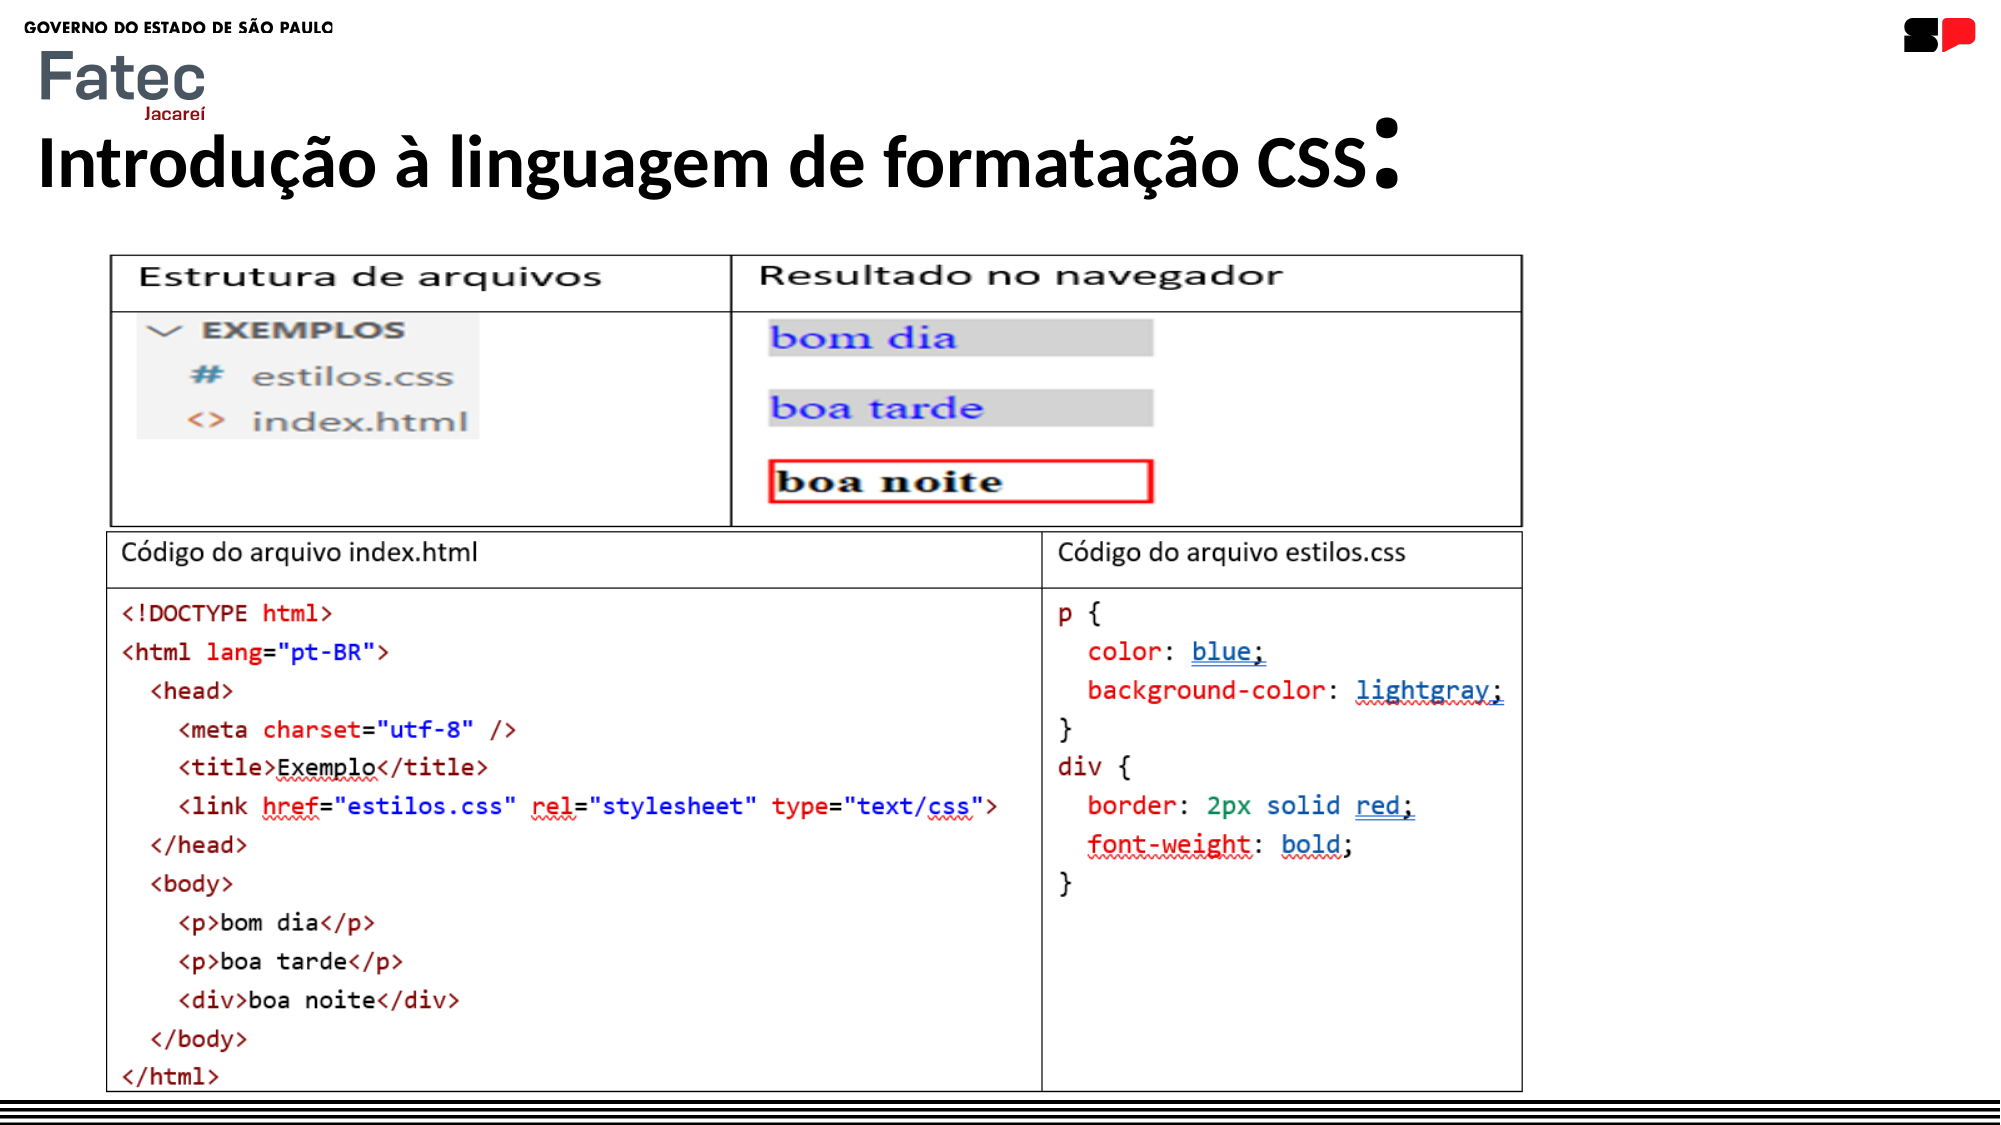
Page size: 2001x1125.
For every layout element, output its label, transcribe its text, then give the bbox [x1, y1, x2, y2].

picture [41, 51, 205, 120]
picture [106, 246, 1528, 1096]
text_box Introdução à linguagem de formatação CSS: [22, 126, 1518, 220]
